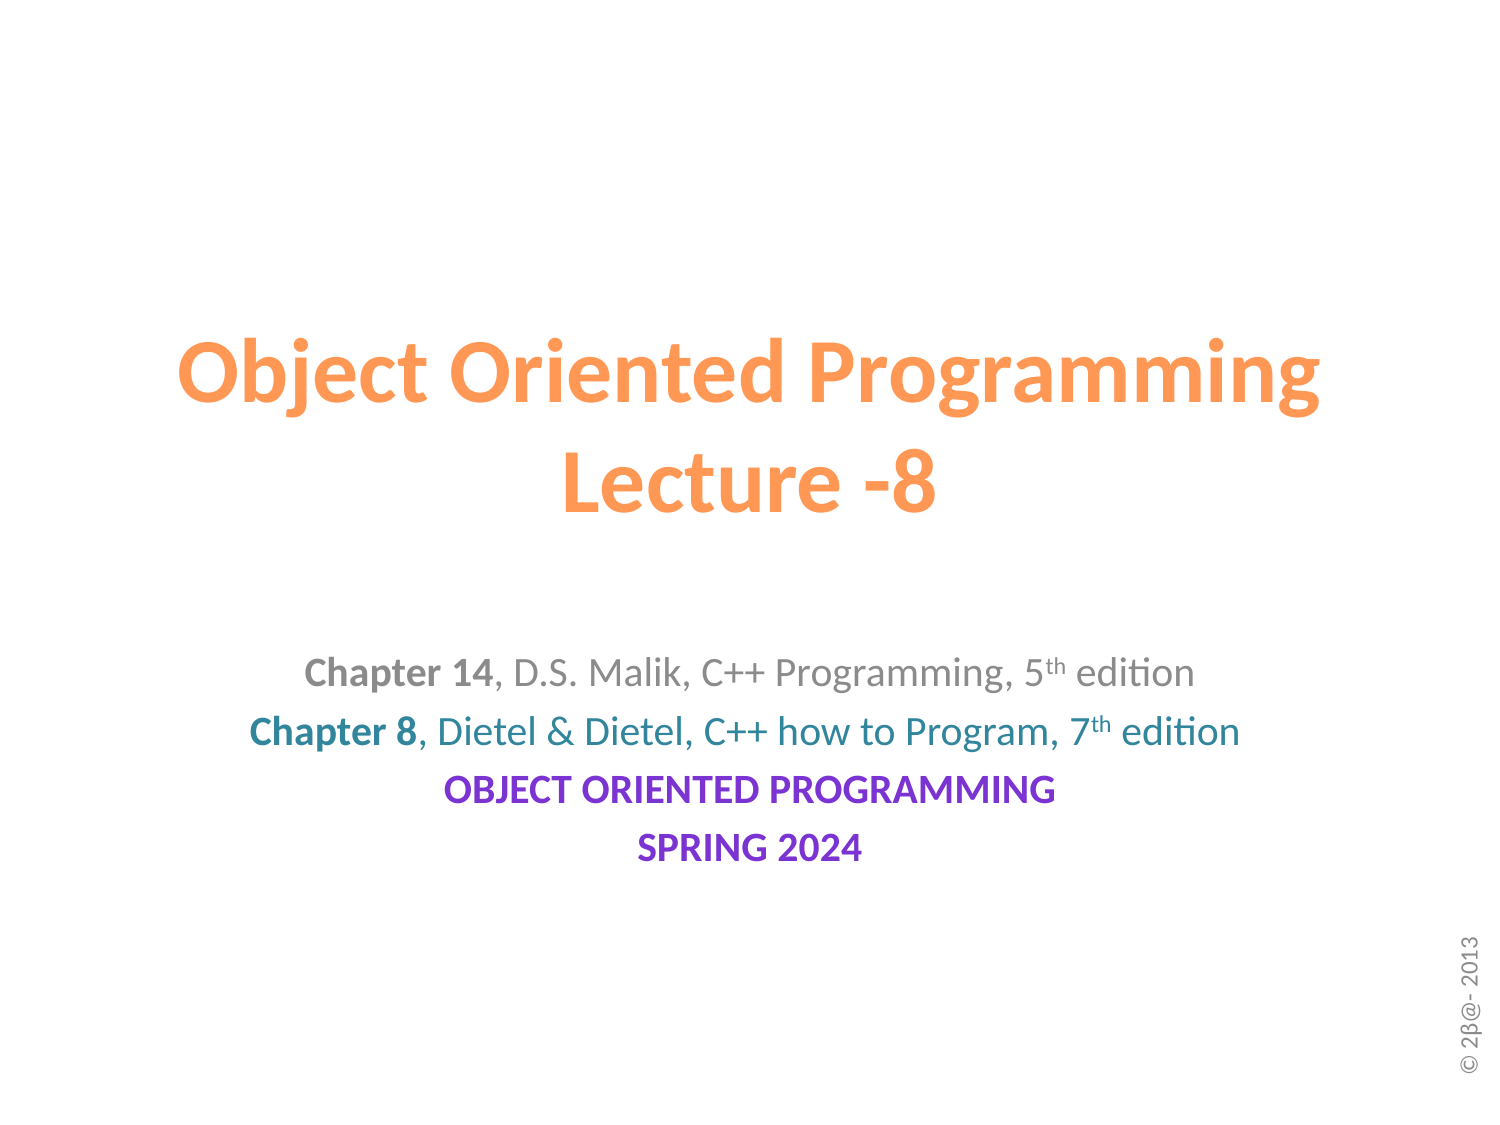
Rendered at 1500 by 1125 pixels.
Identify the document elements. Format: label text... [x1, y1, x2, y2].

subtitle Chapter 14, D.S. Malik, C++ Programming, 5th edition Chapter 8, Dietel & Dietel, C++ how to Program, 7th edition Object oriented programming Spring 2024 [225, 637, 1275, 925]
footer © 2β@- 2013 [1437, 900, 1498, 1113]
title Object Oriented Programming Lecture -8 [112, 299, 1388, 542]
